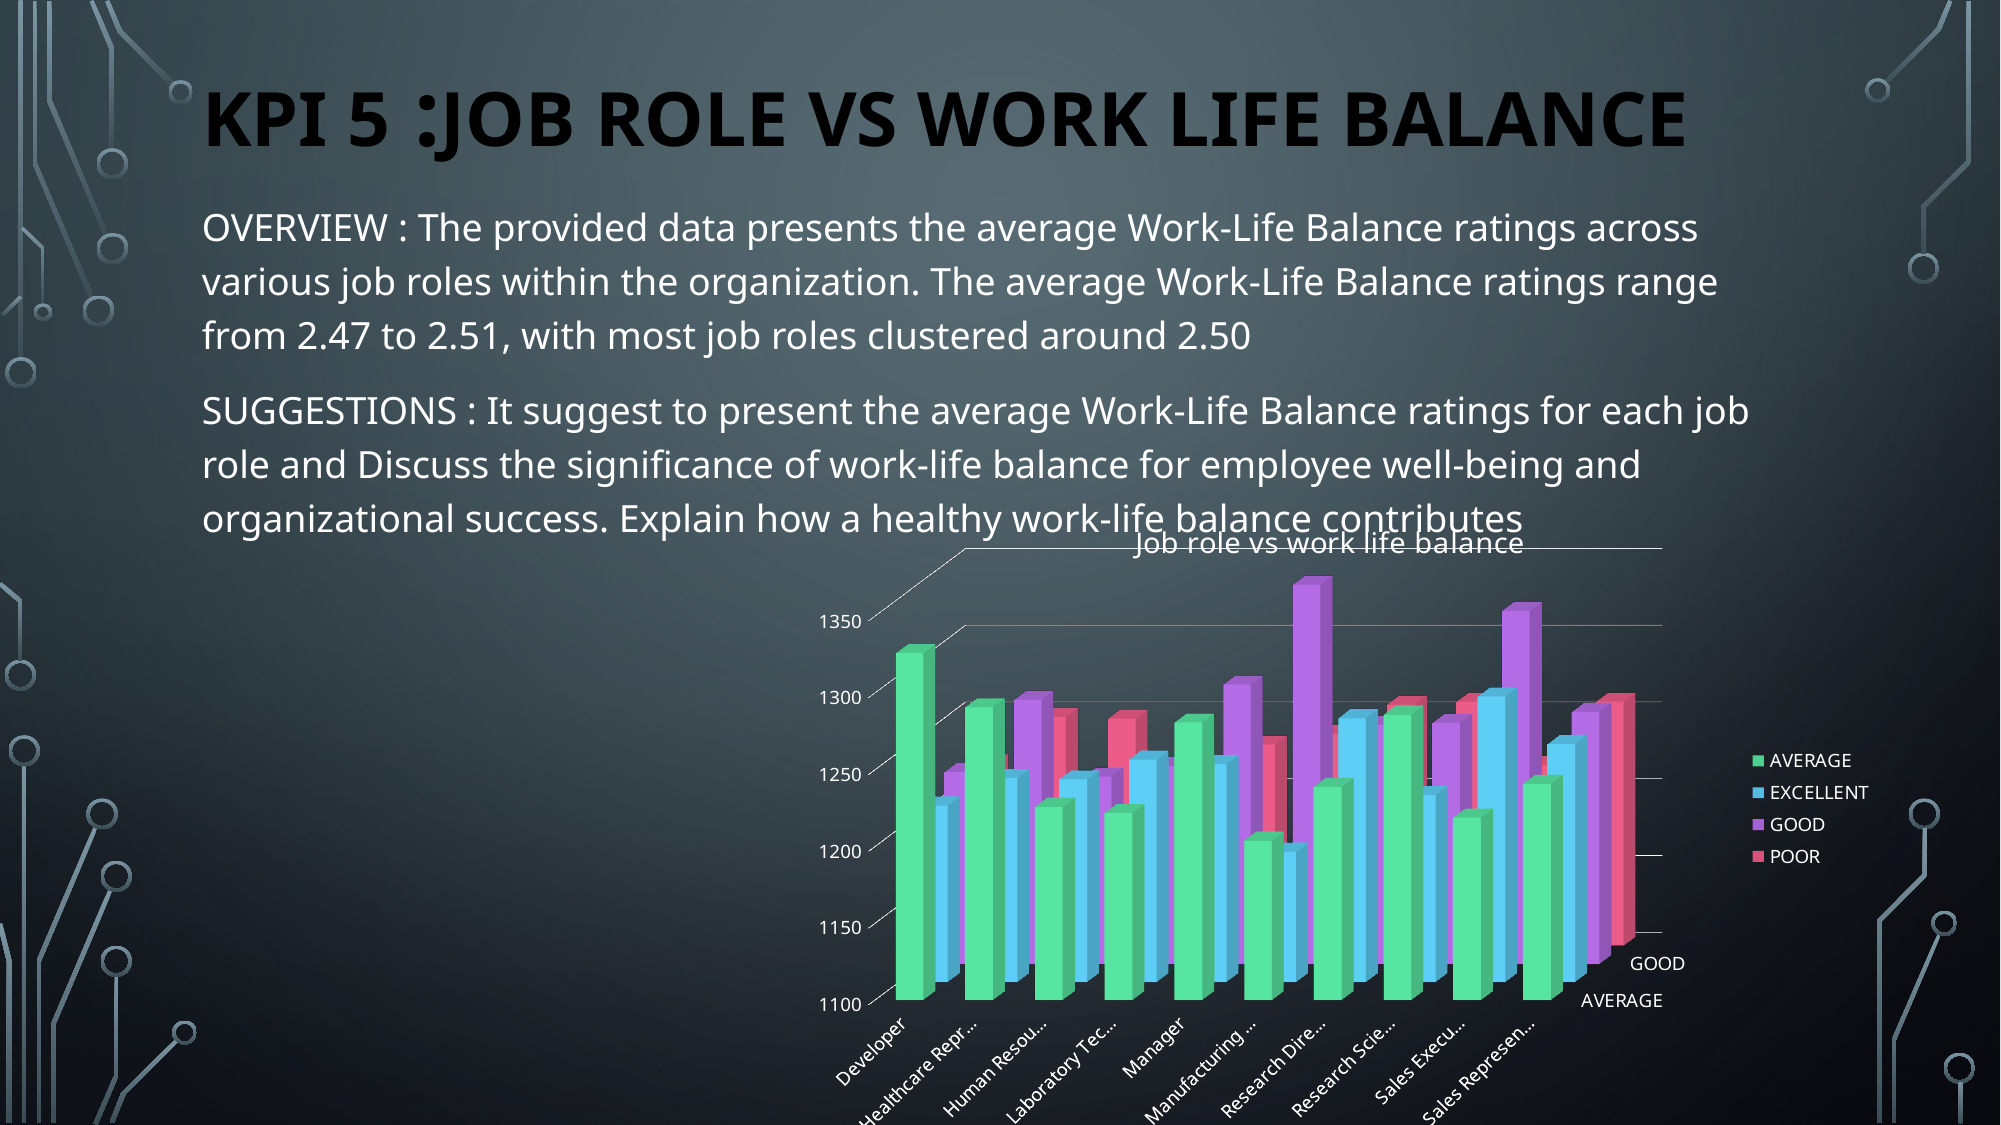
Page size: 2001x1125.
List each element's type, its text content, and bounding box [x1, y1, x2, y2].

title Kpi 5 :job role vs work life balance [187, 39, 1813, 174]
chart [772, 493, 1889, 1125]
list OVERVIEW : The provided data presents the average Work-Life Balance ratings across various job roles within the organization. The average Work-Life Balance ratings range from 2.47 to 2.51, with most job roles clustered around 2.50 SUGGESTIONS : It suggest to present the average Work-Life Balance ratings for each job role and Discuss the significance of work-life balance for employee well-being and organizational success. Explain how a healthy work-life balance contributes [186, 187, 1812, 952]
